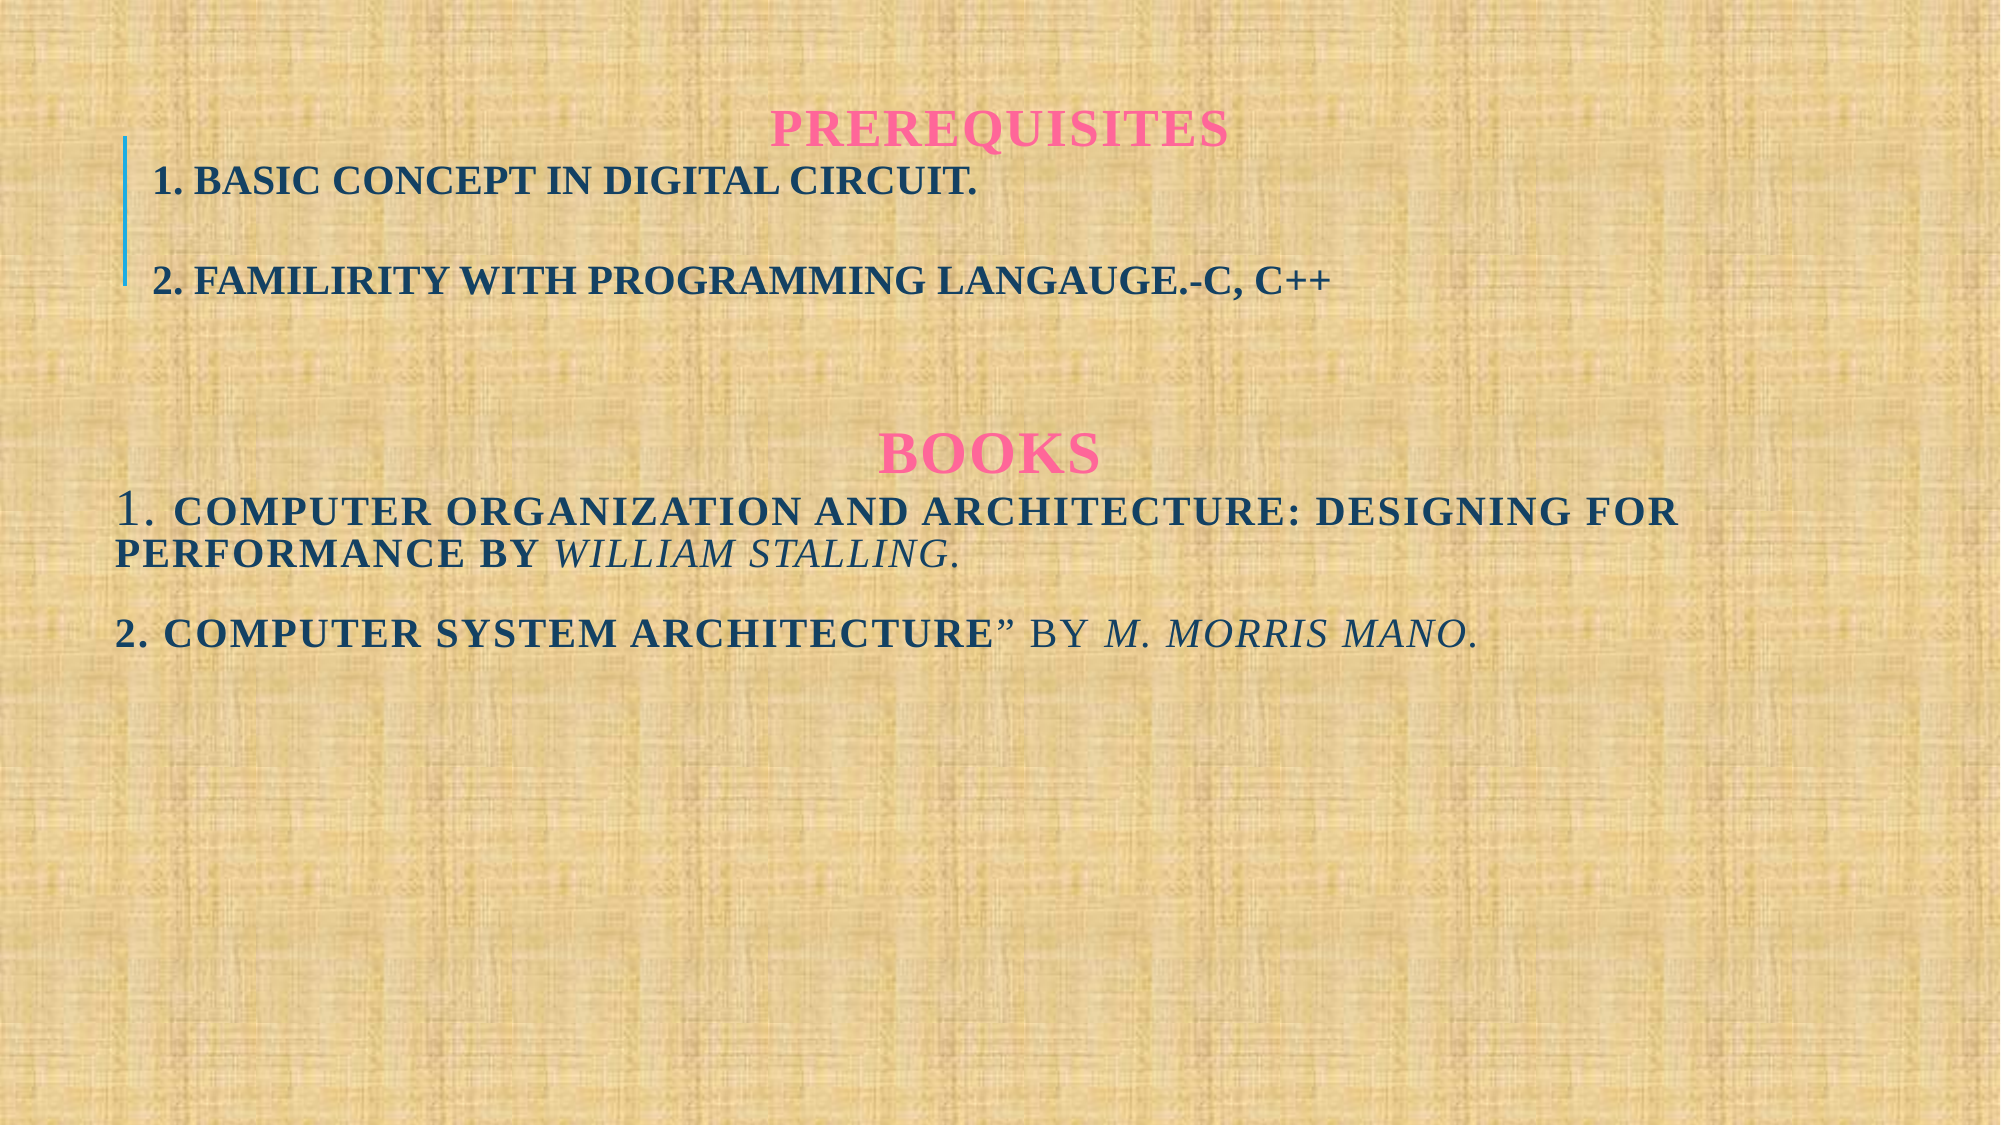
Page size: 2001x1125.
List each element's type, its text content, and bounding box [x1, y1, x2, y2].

text_box Books 1. Computer Organization and Architecture: Designing for Performance by William Stalling. 2. Computer System Architecture” by M. Morris Mano. [99, 392, 1880, 690]
title PREREQUISITES [137, 7, 1863, 165]
text_box 1. BASIC CONCEPT IN DIGITAL CIRCUIT. 2. FAMILIRITY WITH PROGRAMMING LANGAUGE.-C, C++ [137, 145, 1518, 311]
picture [0, 0, 2001, 1125]
